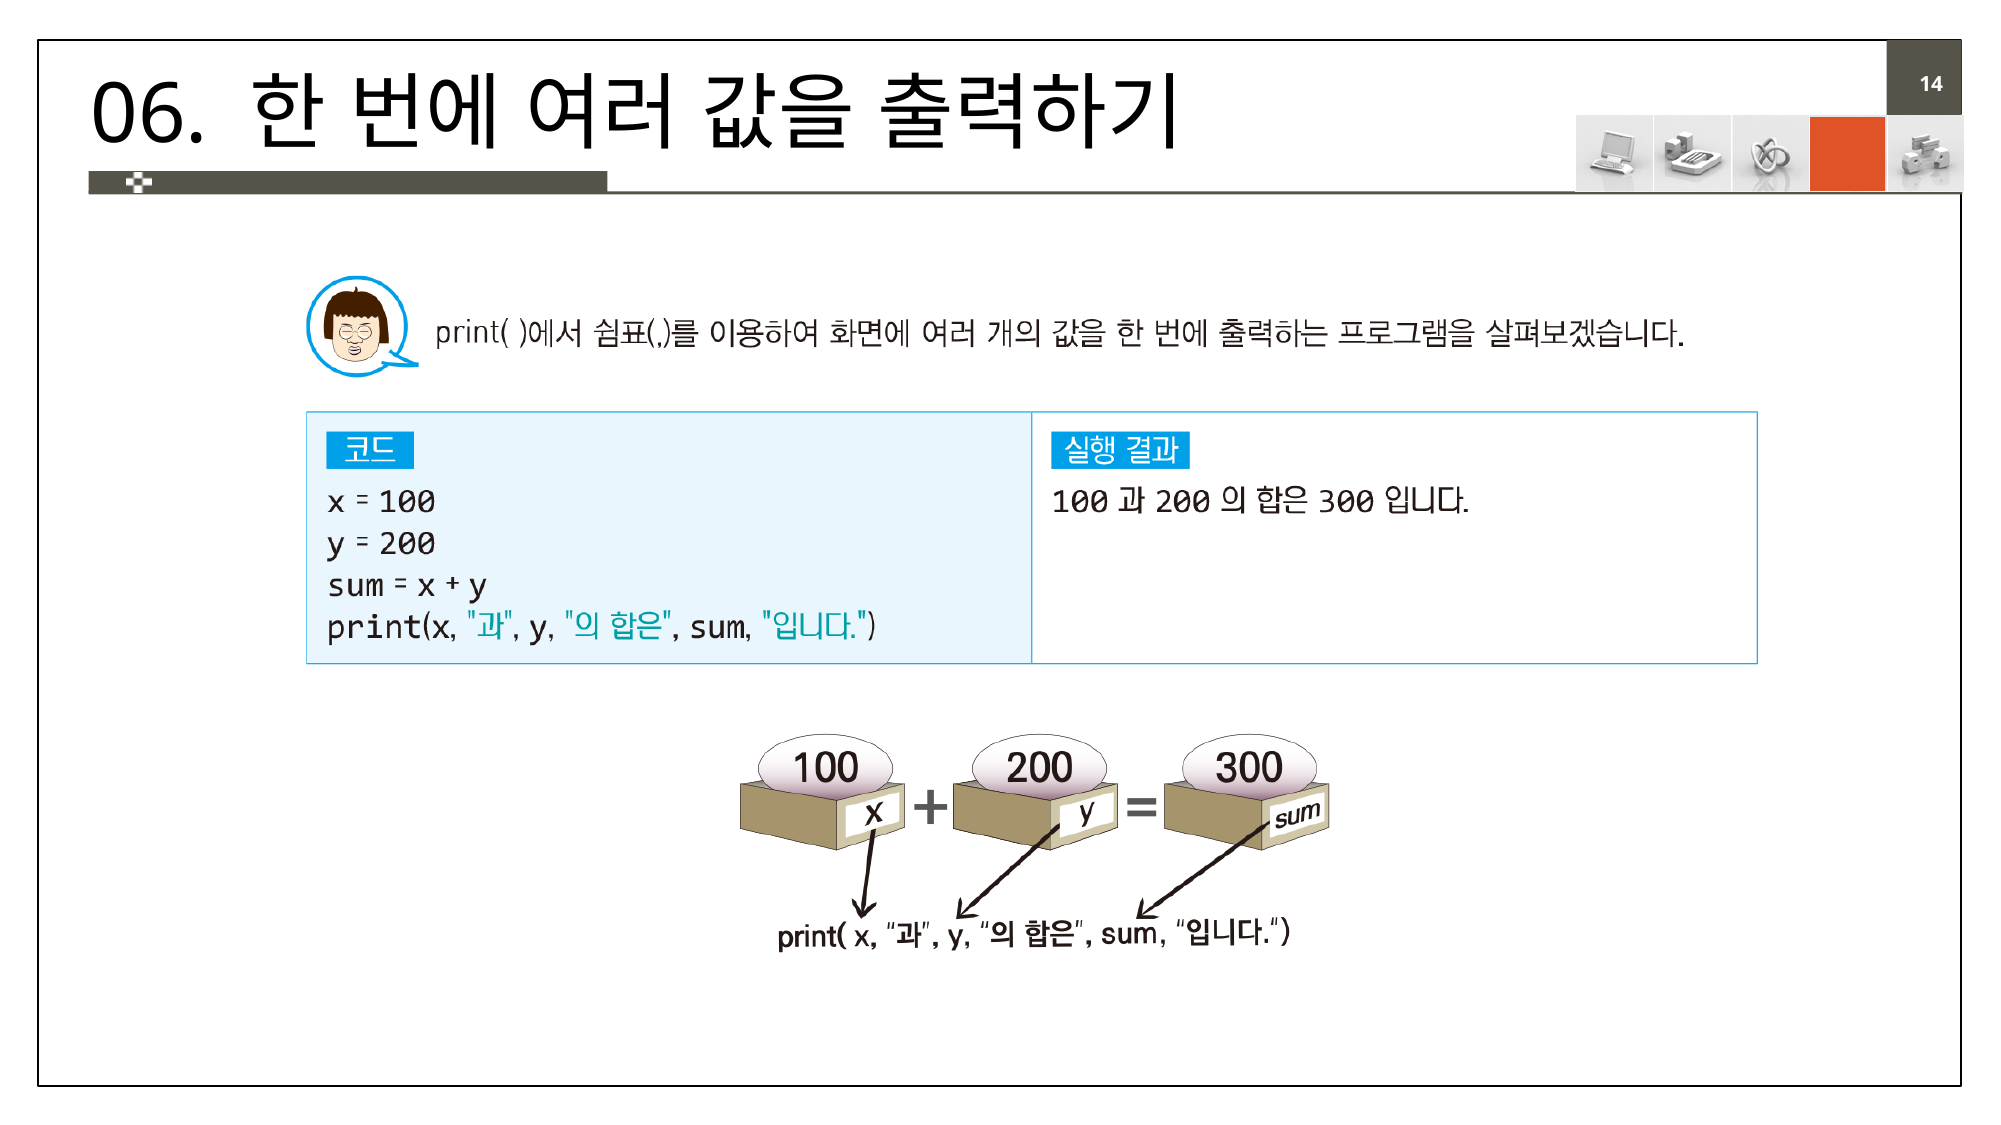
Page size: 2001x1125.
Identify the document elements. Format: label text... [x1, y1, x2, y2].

picture [1808, 114, 1964, 192]
title 06. 한 번에 여러 값을 출력하기 [76, 62, 1808, 208]
picture [240, 265, 1836, 683]
picture [130, 696, 1869, 1125]
